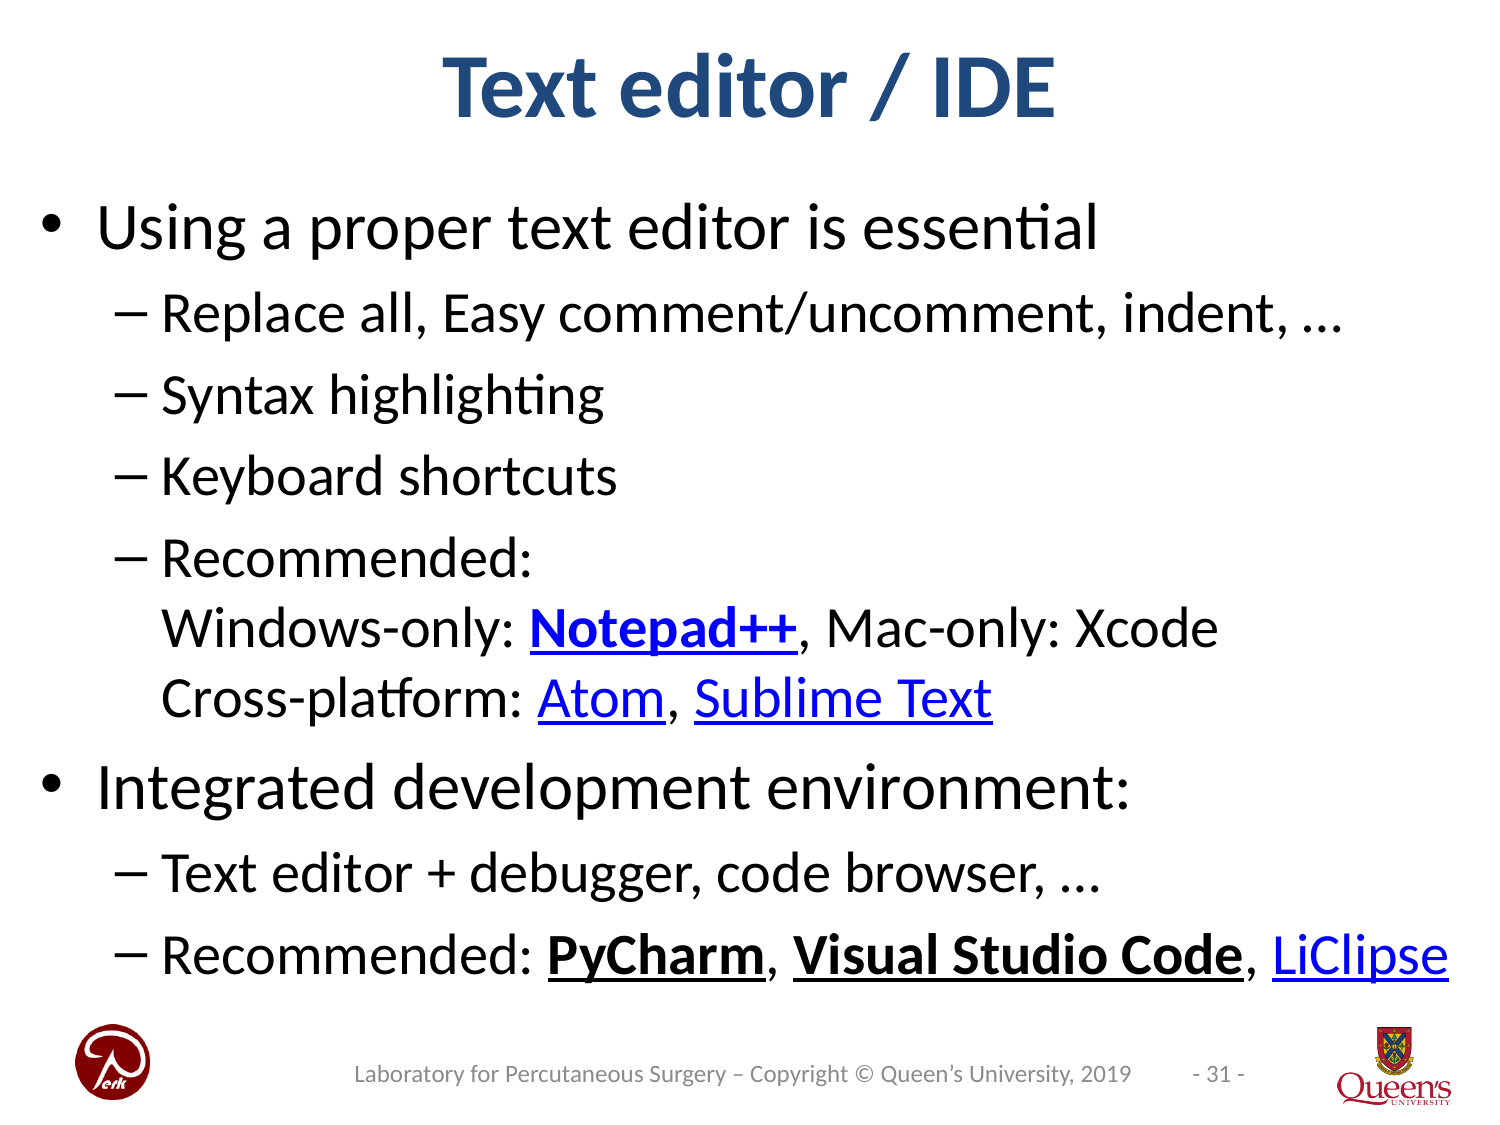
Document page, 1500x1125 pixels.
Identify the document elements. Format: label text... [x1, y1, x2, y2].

footer Laboratory for Percutaneous Surgery – Copyright © Queen’s University, 2019 [312, 1042, 1175, 1103]
slide_number - 31 - [1175, 1042, 1263, 1103]
title Text editor / IDE [74, 0, 1426, 163]
picture [1337, 1038, 1451, 1105]
picture [75, 1038, 150, 1100]
list Using a proper text editor is essential Replace all, Easy comment/uncomment, indent, … Syntax highlighting Keyboard shortcuts Recommended: Windows-only: Notepad++, Mac-only: Xcode Cross-platform: Atom, Sublime Text Integrated development environment: Text editor + debugger, code browser, … Recommended: PyCharm, Visual Studio Code, LiClipse [24, 174, 1476, 1038]
